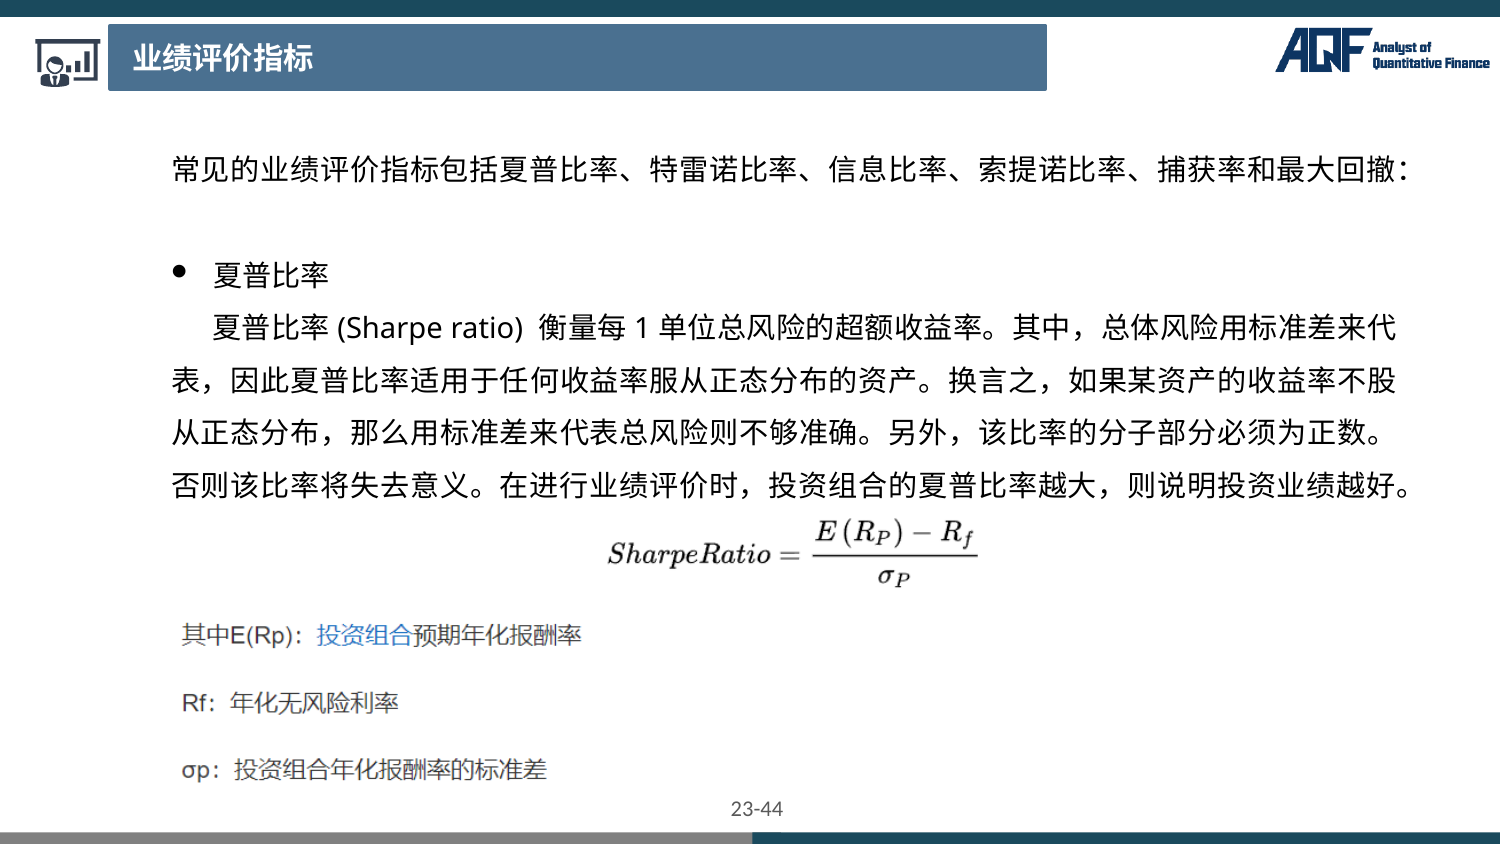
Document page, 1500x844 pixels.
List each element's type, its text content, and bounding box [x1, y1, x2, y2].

picture [147, 492, 1057, 794]
list 常见的业绩评价指标包括夏普比率、特雷诺比率、信息比率、索提诺比率、捕获率和最大回撤： 夏普比率 夏普比率(Sharpe ratio) 衡量每1单位总风险的超额收益率。其中，总体风险用标准差来代表，因此夏普比率适用于任何收益率服从正态分布的资产。换言之，如果某资产的收益率不股从正态分布，那么用标准差来代表总风险则不够准确。另外，该比率的分子部分必须为正数。否则该比率将失去意义。在进行业绩评价时，投资组合的夏普比率越大，则说明投资业绩越好。 [88, 126, 1412, 800]
list 业绩评价指标 [117, 32, 1039, 84]
picture [1252, 2, 1500, 102]
